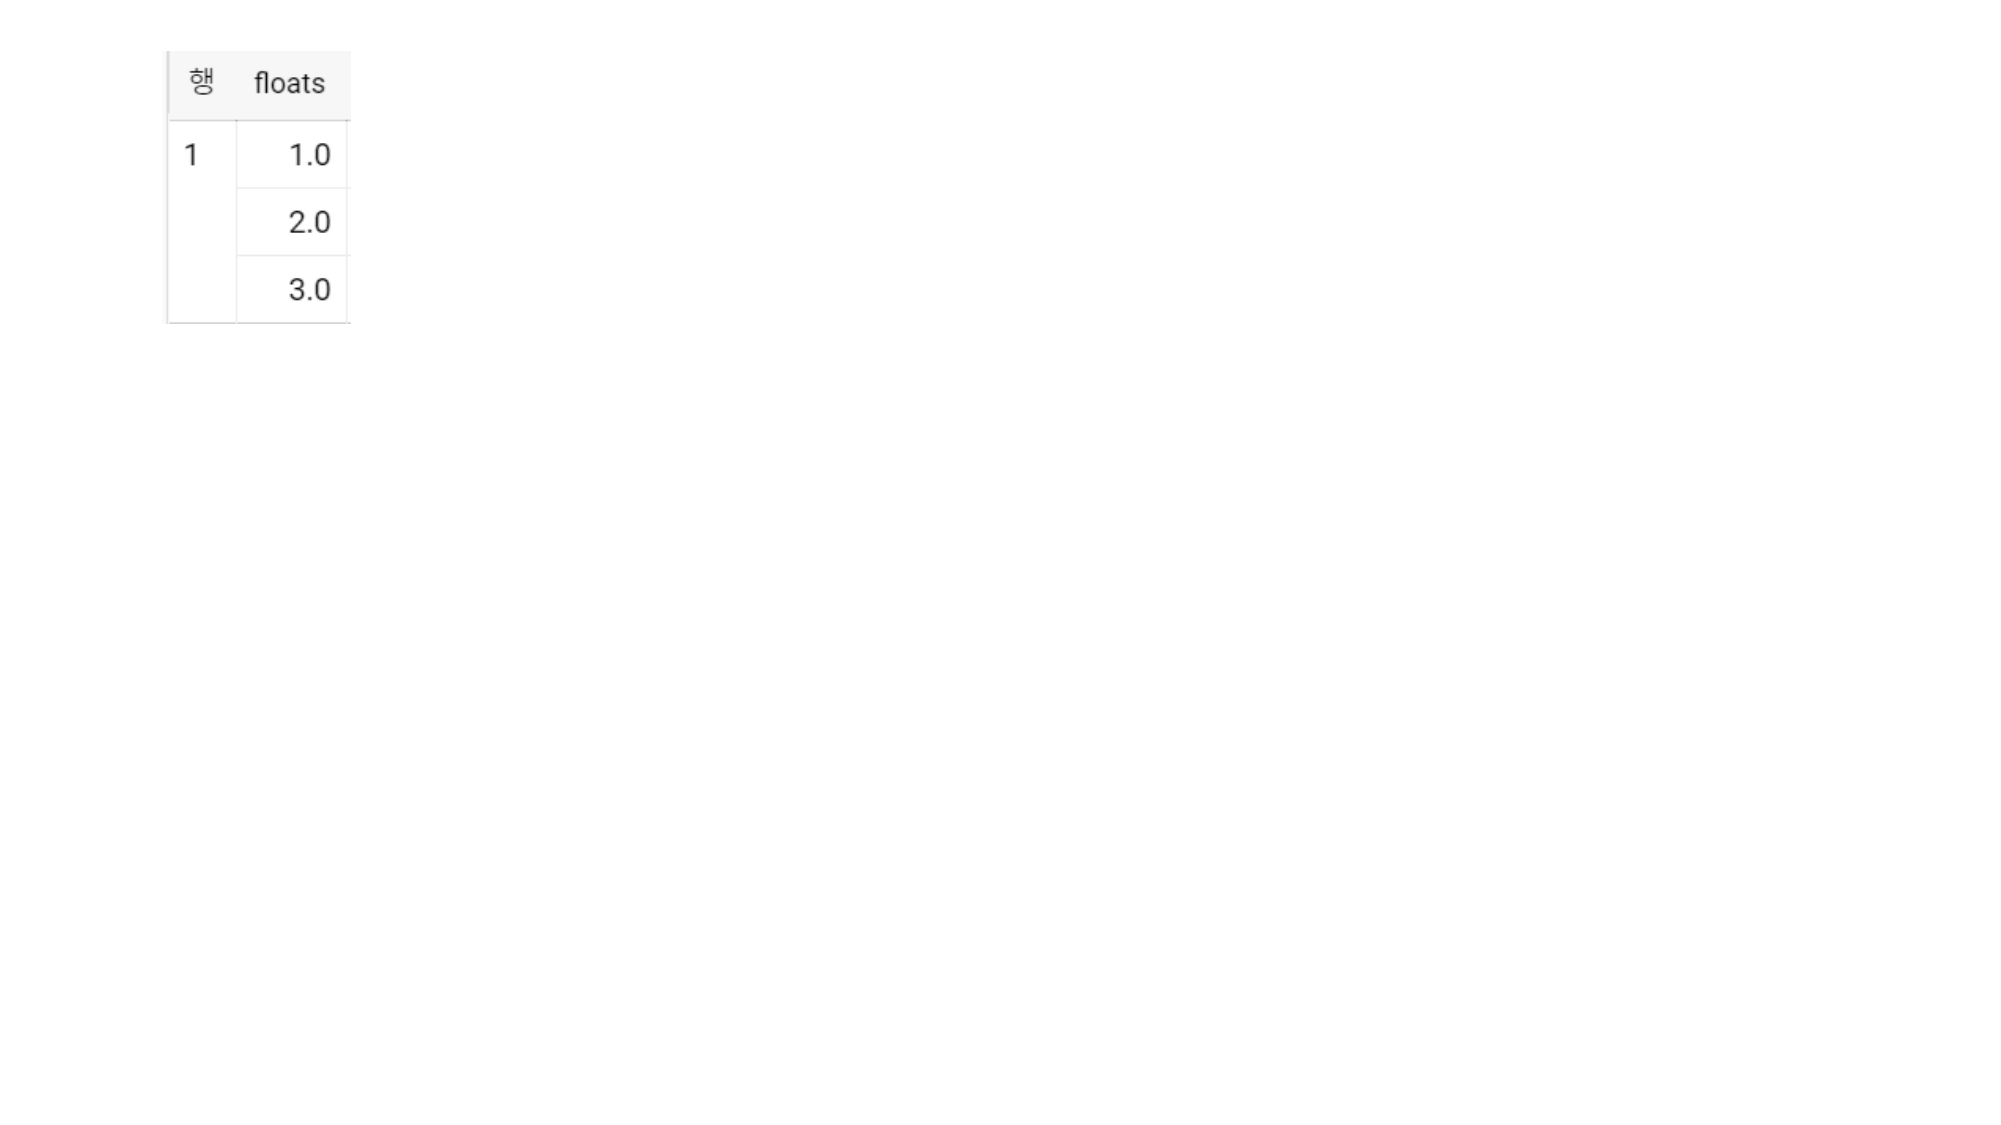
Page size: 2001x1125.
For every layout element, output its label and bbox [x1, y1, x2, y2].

picture [162, 51, 351, 324]
